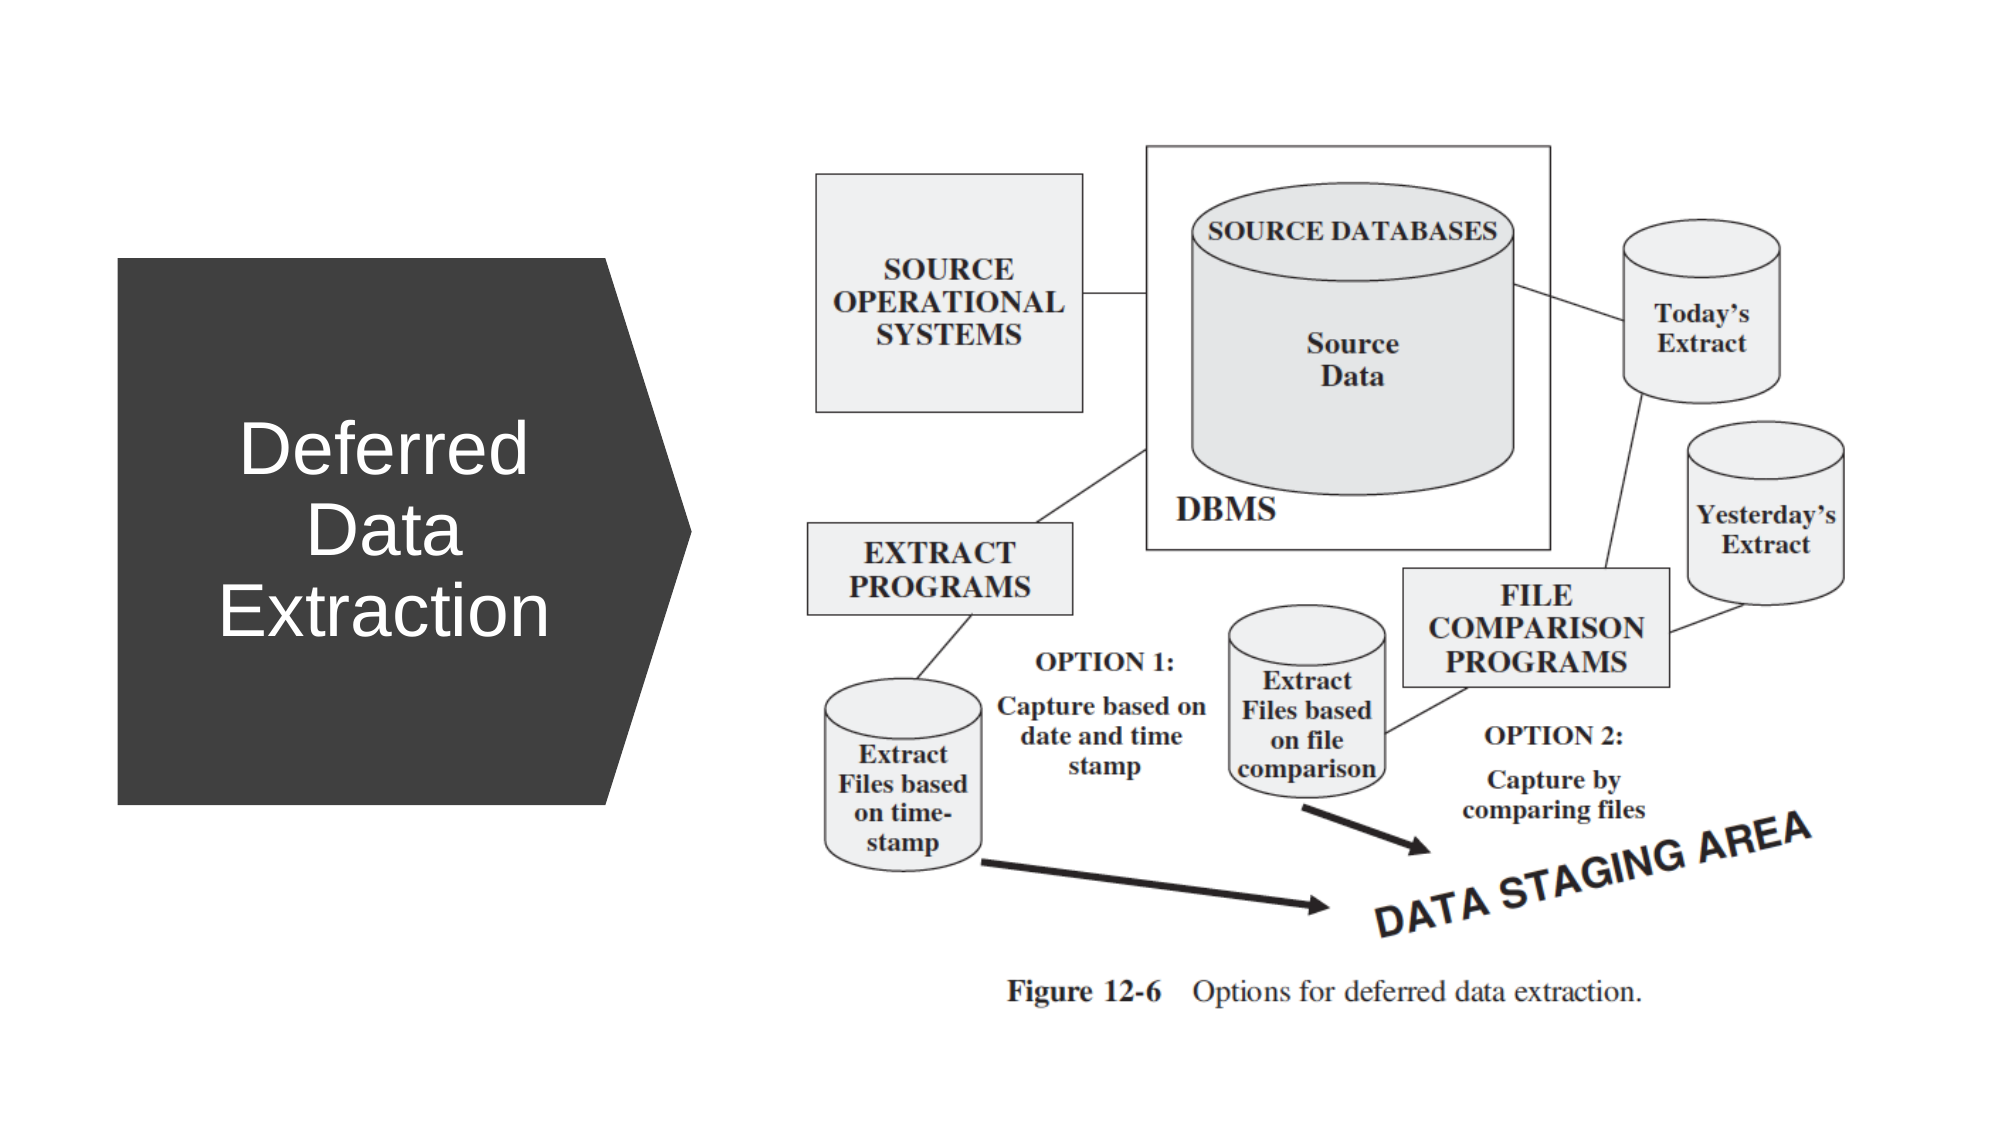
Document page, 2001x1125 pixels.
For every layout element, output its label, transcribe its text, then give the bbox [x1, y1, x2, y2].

text_box [116, 256, 694, 807]
title Deferred Data Extraction [168, 322, 601, 741]
picture [783, 107, 1897, 1018]
